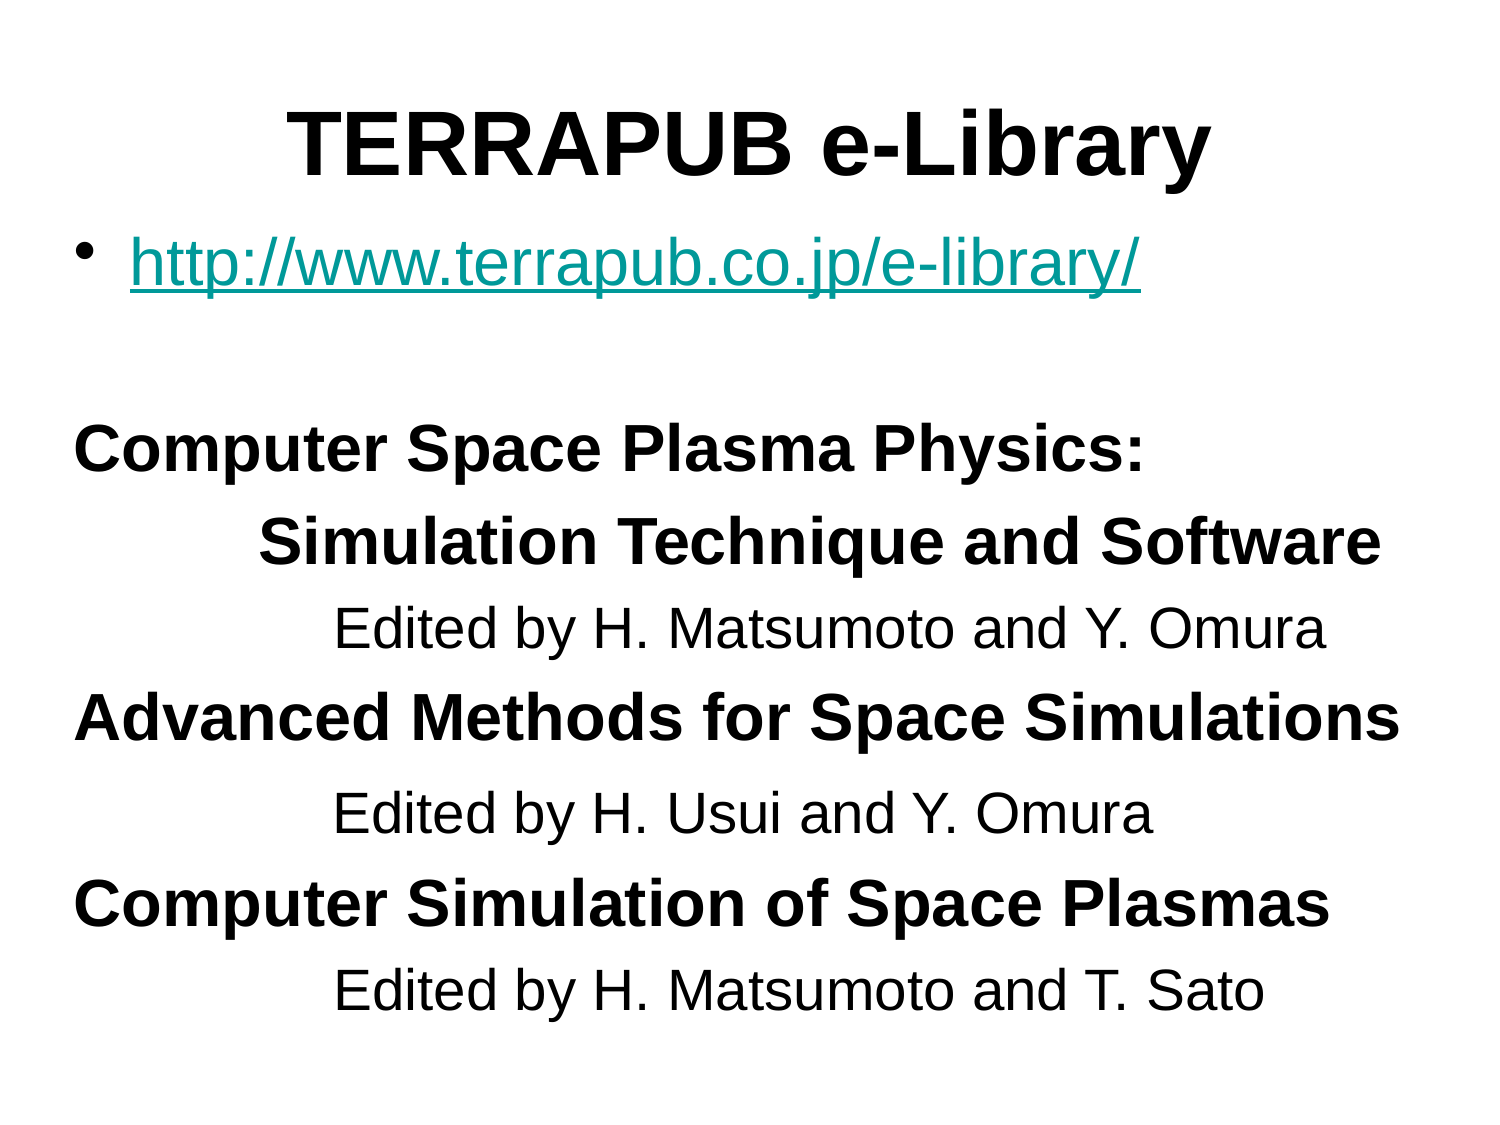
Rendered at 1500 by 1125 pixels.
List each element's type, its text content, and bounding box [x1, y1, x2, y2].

list http://www.terrapub.co.jp/e-library/ Computer Space Plasma Physics: Simulation Technique and Software Edited by H. Matsumoto and Y. Omura Advanced Methods for Space Simulations Edited by H. Usui and Y. Omura Computer Simulation of Space Plasmas Edited by H. Matsumoto and T. Sato [58, 210, 1454, 1090]
title TERRAPUB e-Library [75, 45, 1425, 210]
